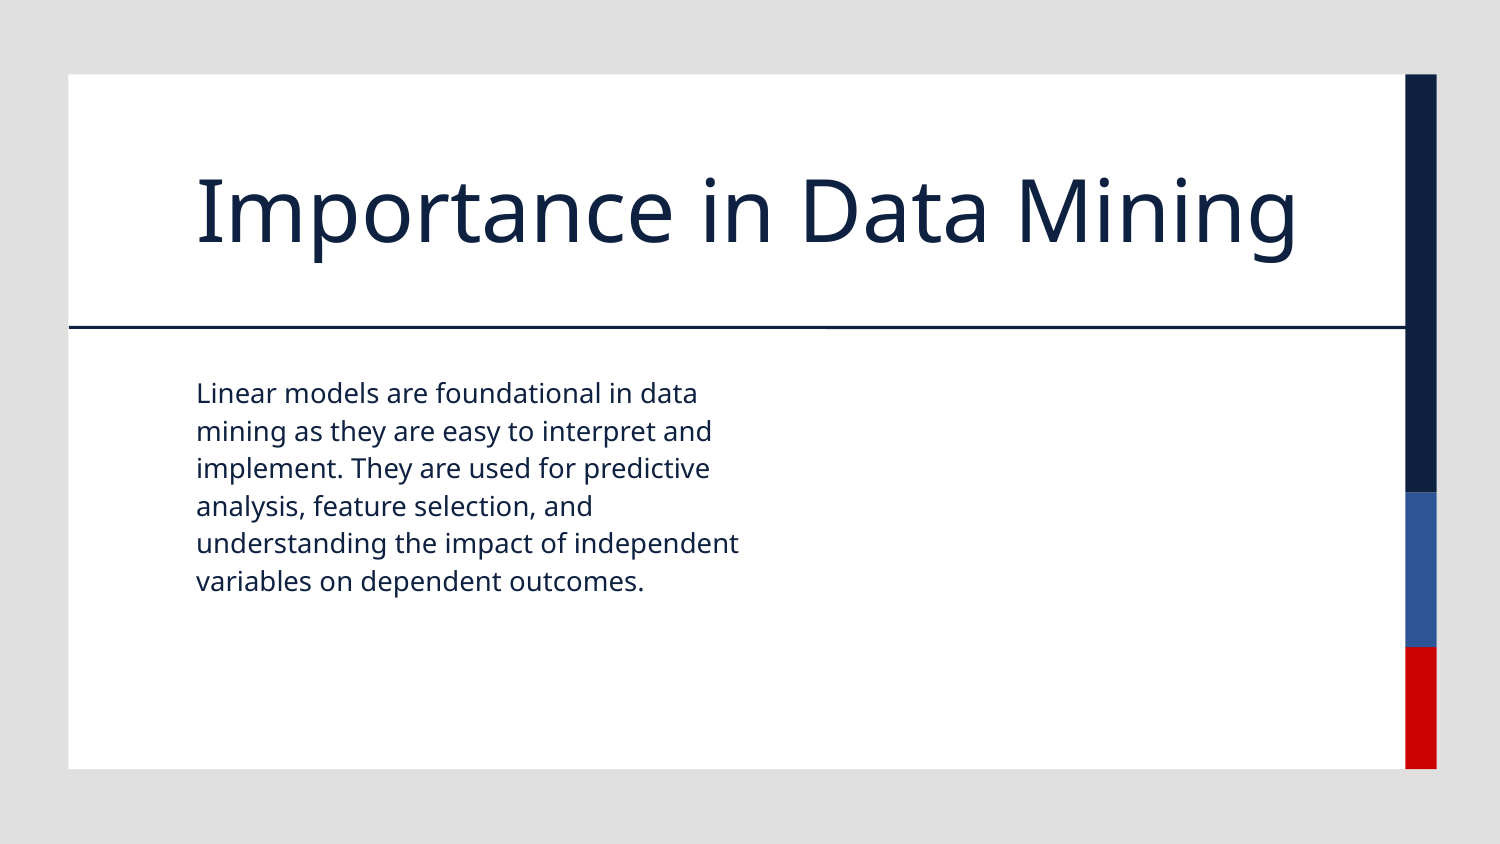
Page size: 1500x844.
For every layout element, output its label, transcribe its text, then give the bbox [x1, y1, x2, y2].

subtitle Linear models are foundational in data mining as they are easy to interpret and implement. They are used for predictive analysis, feature selection, and understanding the impact of independent variables on dependent outcomes. [181, 359, 771, 619]
title Importance in Data Mining [181, 134, 1364, 308]
